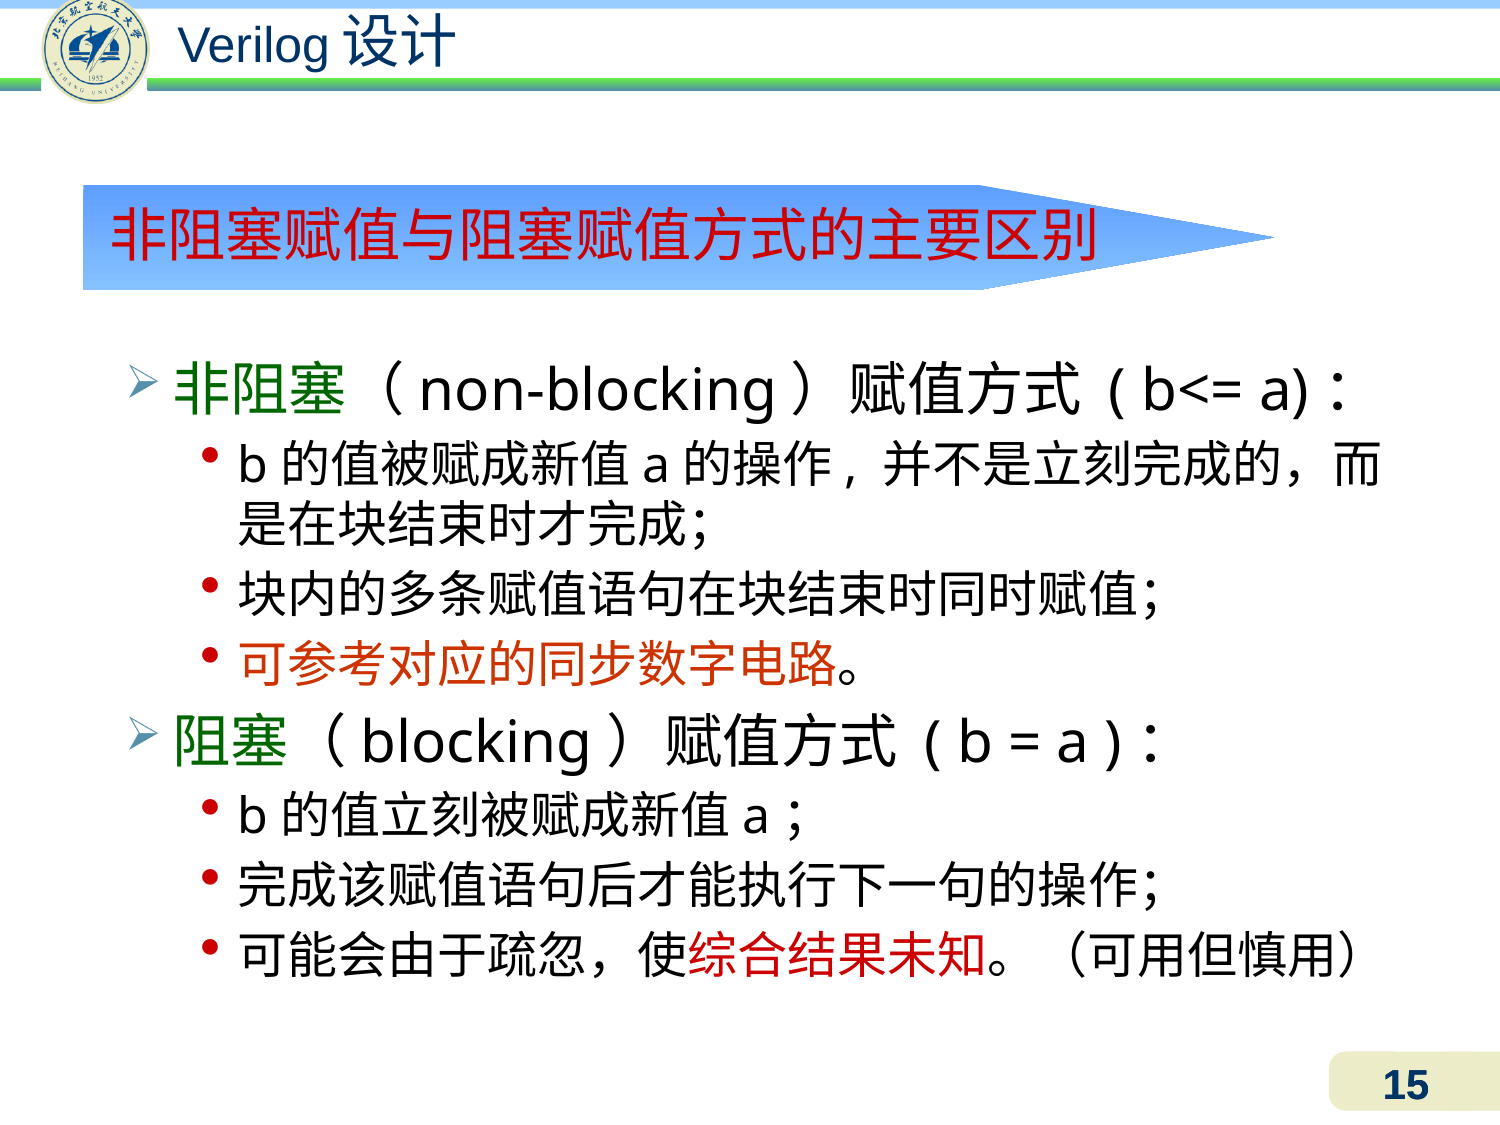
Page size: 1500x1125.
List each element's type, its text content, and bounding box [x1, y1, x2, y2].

picture [43, 0, 148, 102]
text_box 非阻塞赋值与阻塞赋值方式的主要区别 [83, 184, 1274, 291]
list 非阻塞（non-blocking）赋值方式 ( b<= a)： b的值被赋成新值a的操作, 并不是立刻完成的，而是在块结束时才完成； 块内的多条赋值语句在块结束时同时赋值； 可参考对应的同步数字电路。 阻塞（blocking）赋值方式 ( b = a )： b的值立刻被赋成新值a； 完成该赋值语句后才能执行下一句的操作； 可能会由于疏忽，使综合结果未知。（可用但慎用） [35, 253, 1424, 1035]
text_box 15 [1337, 1050, 1475, 1100]
